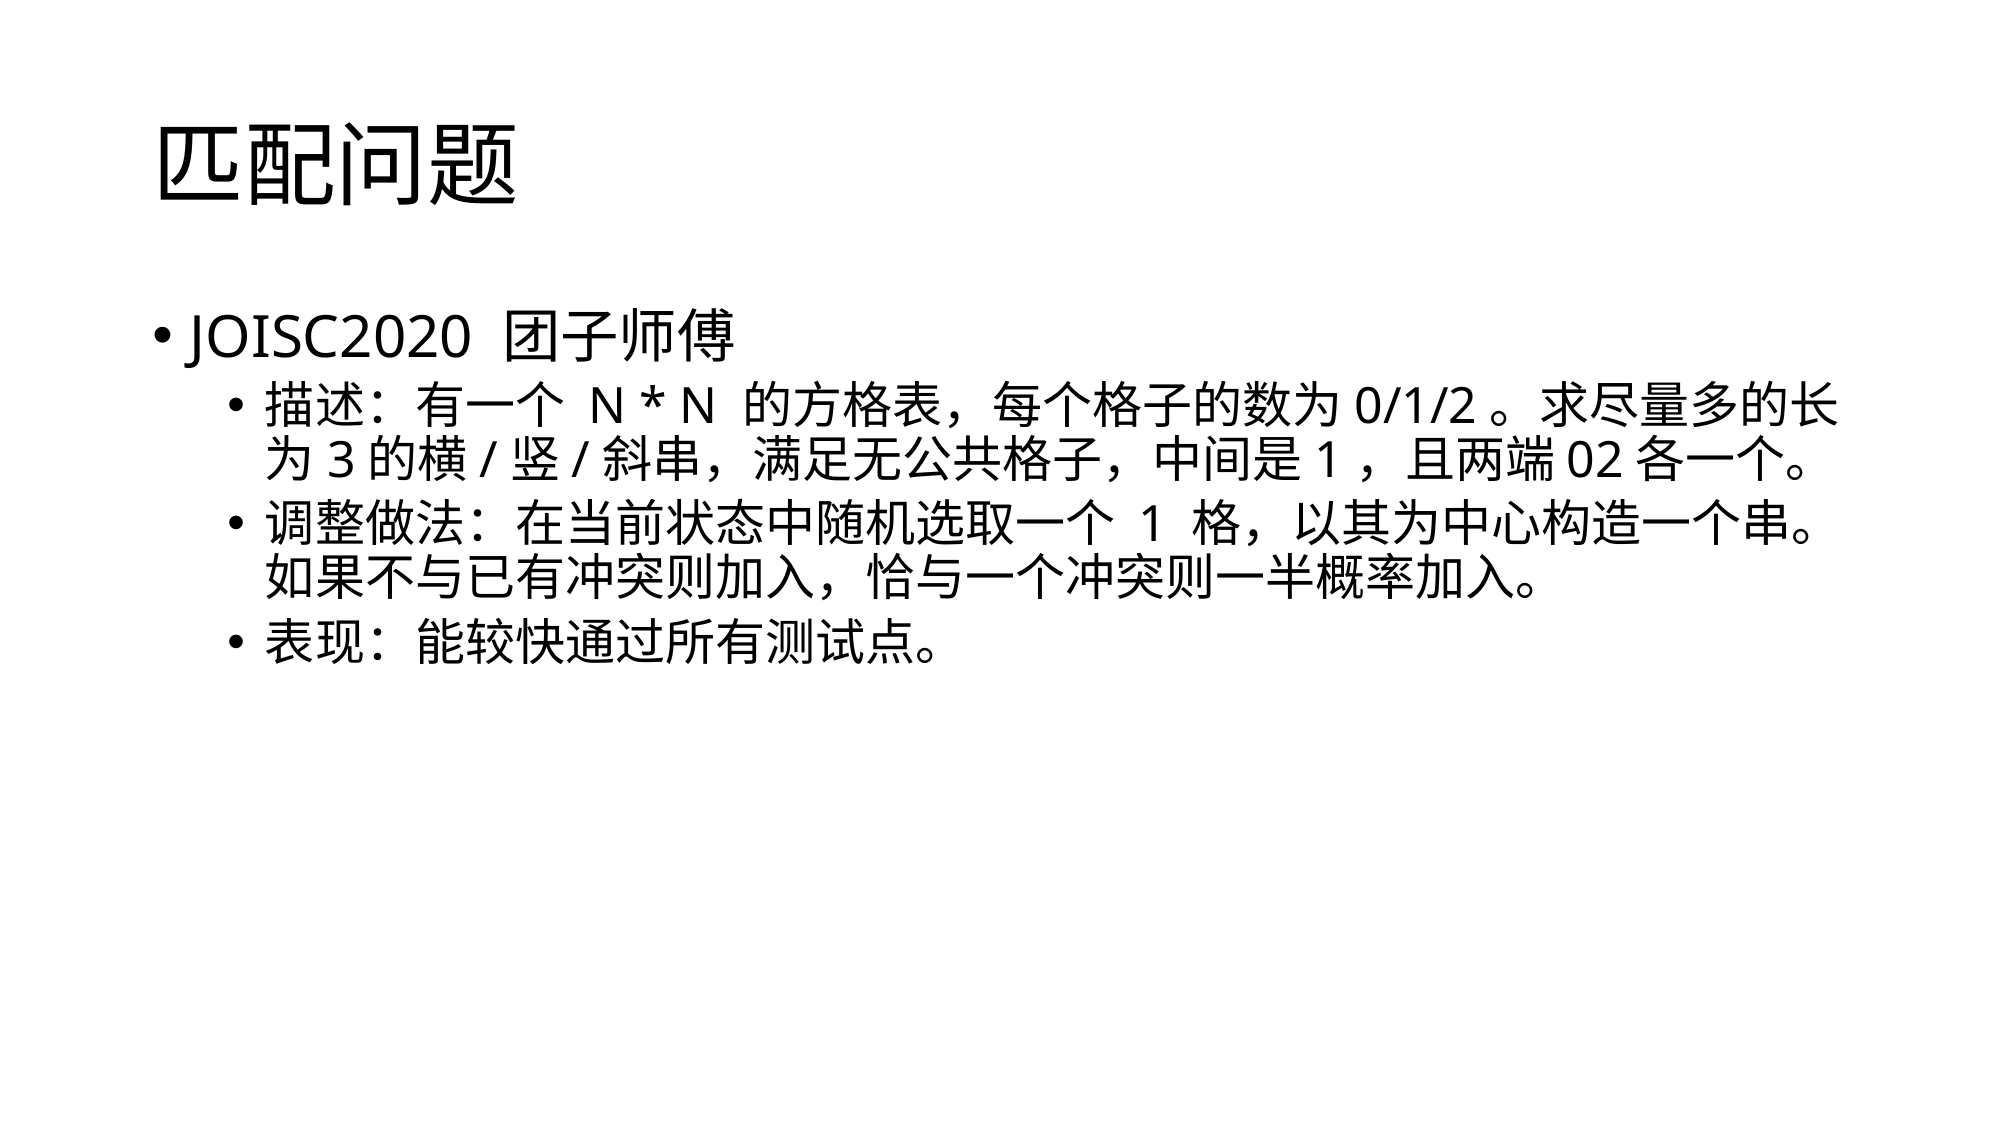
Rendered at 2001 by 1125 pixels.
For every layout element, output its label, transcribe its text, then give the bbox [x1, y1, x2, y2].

title 匹配问题 [137, 59, 1863, 278]
list JOISC2020 团子师傅 描述：有一个 N * N 的方格表，每个格子的数为0/1/2。求尽量多的长为3的横/竖/斜串，满足无公共格子，中间是1，且两端02各一个。 调整做法：在当前状态中随机选取一个 1 格，以其为中心构造一个串。如果不与已有冲突则加入，恰与一个冲突则一半概率加入。 表现：能较快通过所有测试点。 [137, 299, 1863, 1014]
